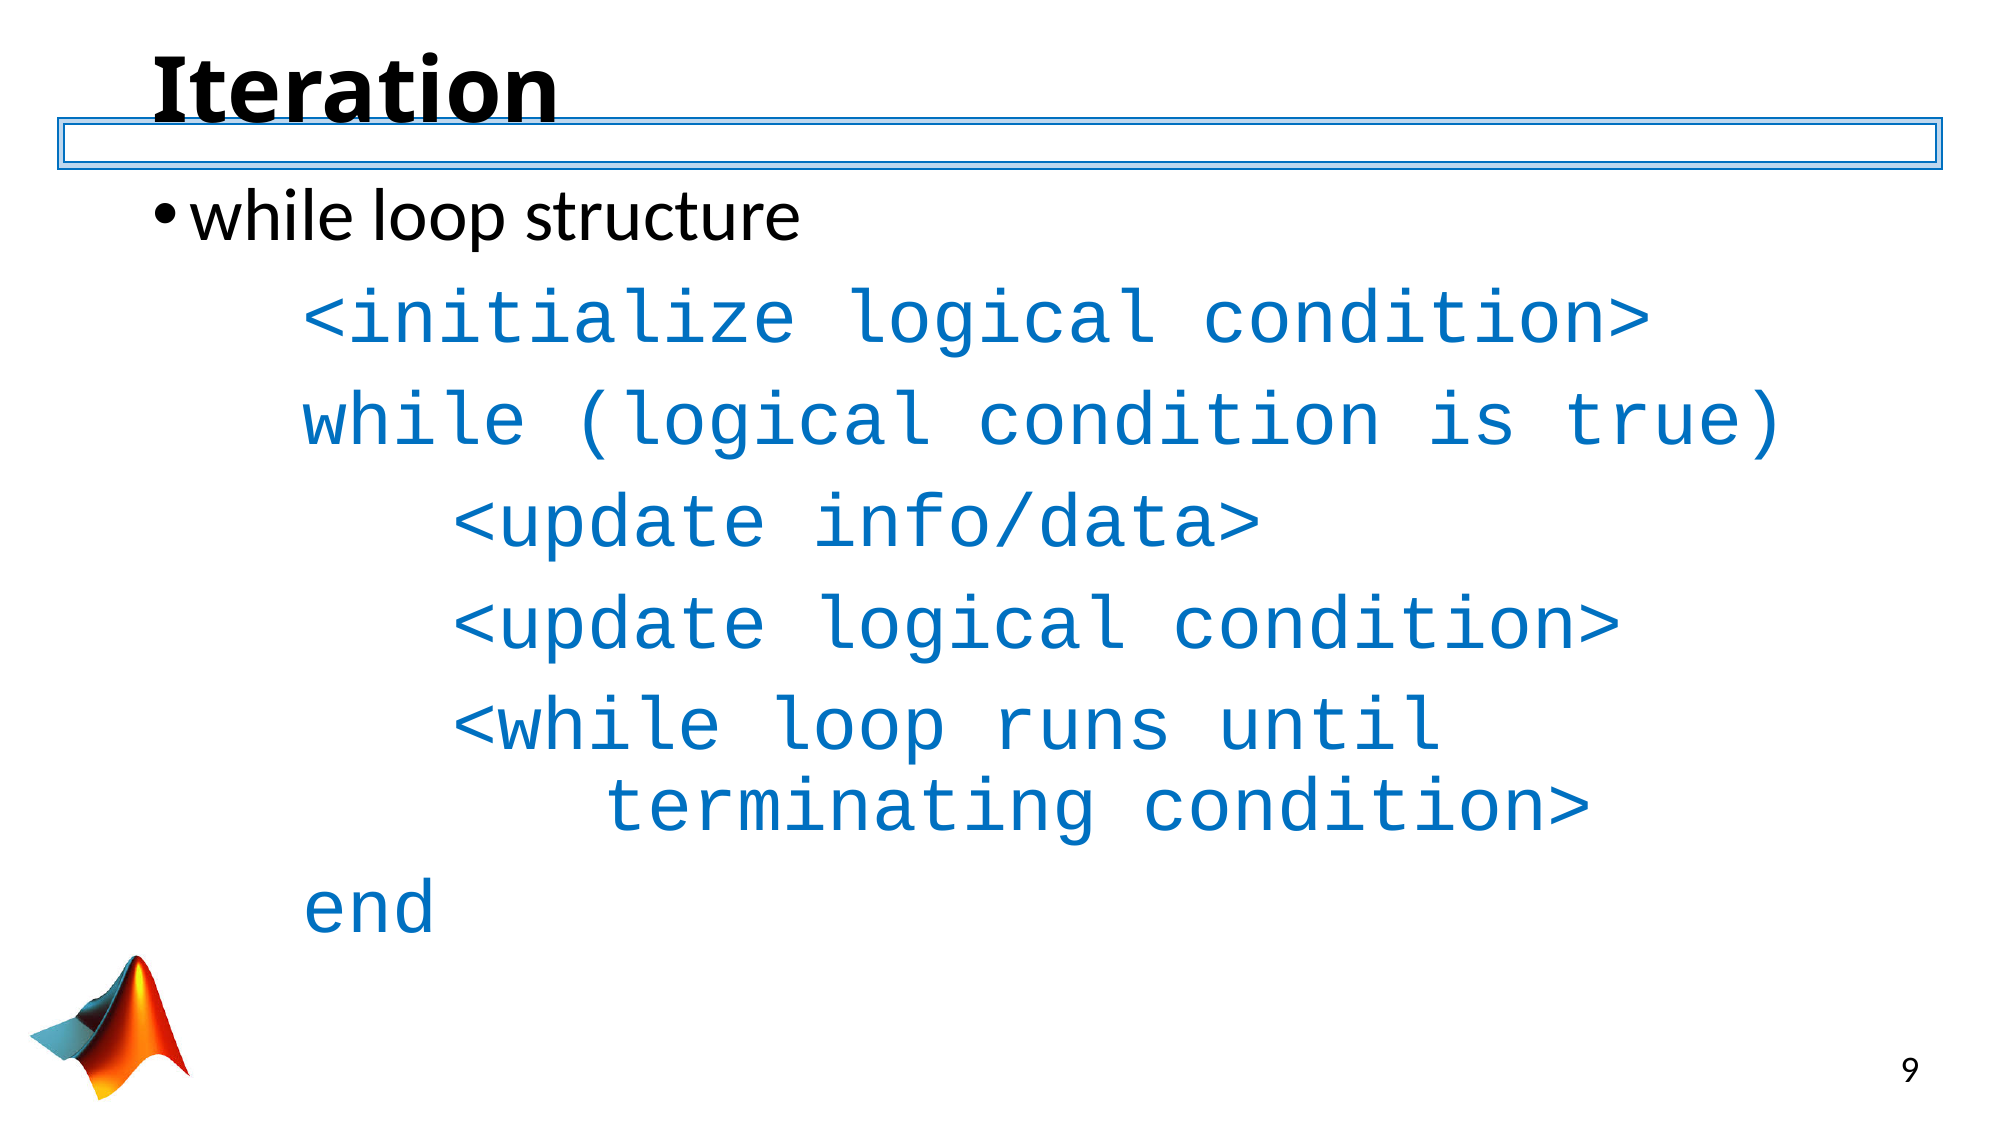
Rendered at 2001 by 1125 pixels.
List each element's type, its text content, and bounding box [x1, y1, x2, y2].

title Iteration [137, 16, 1863, 168]
text_box 9 [1885, 1037, 1974, 1098]
picture [22, 948, 199, 1103]
list while loop structure <initialize logical condition> while (logical condition is true) <update info/data> <update logical condition> <while loop runs until terminating condition> end [137, 168, 1943, 1038]
